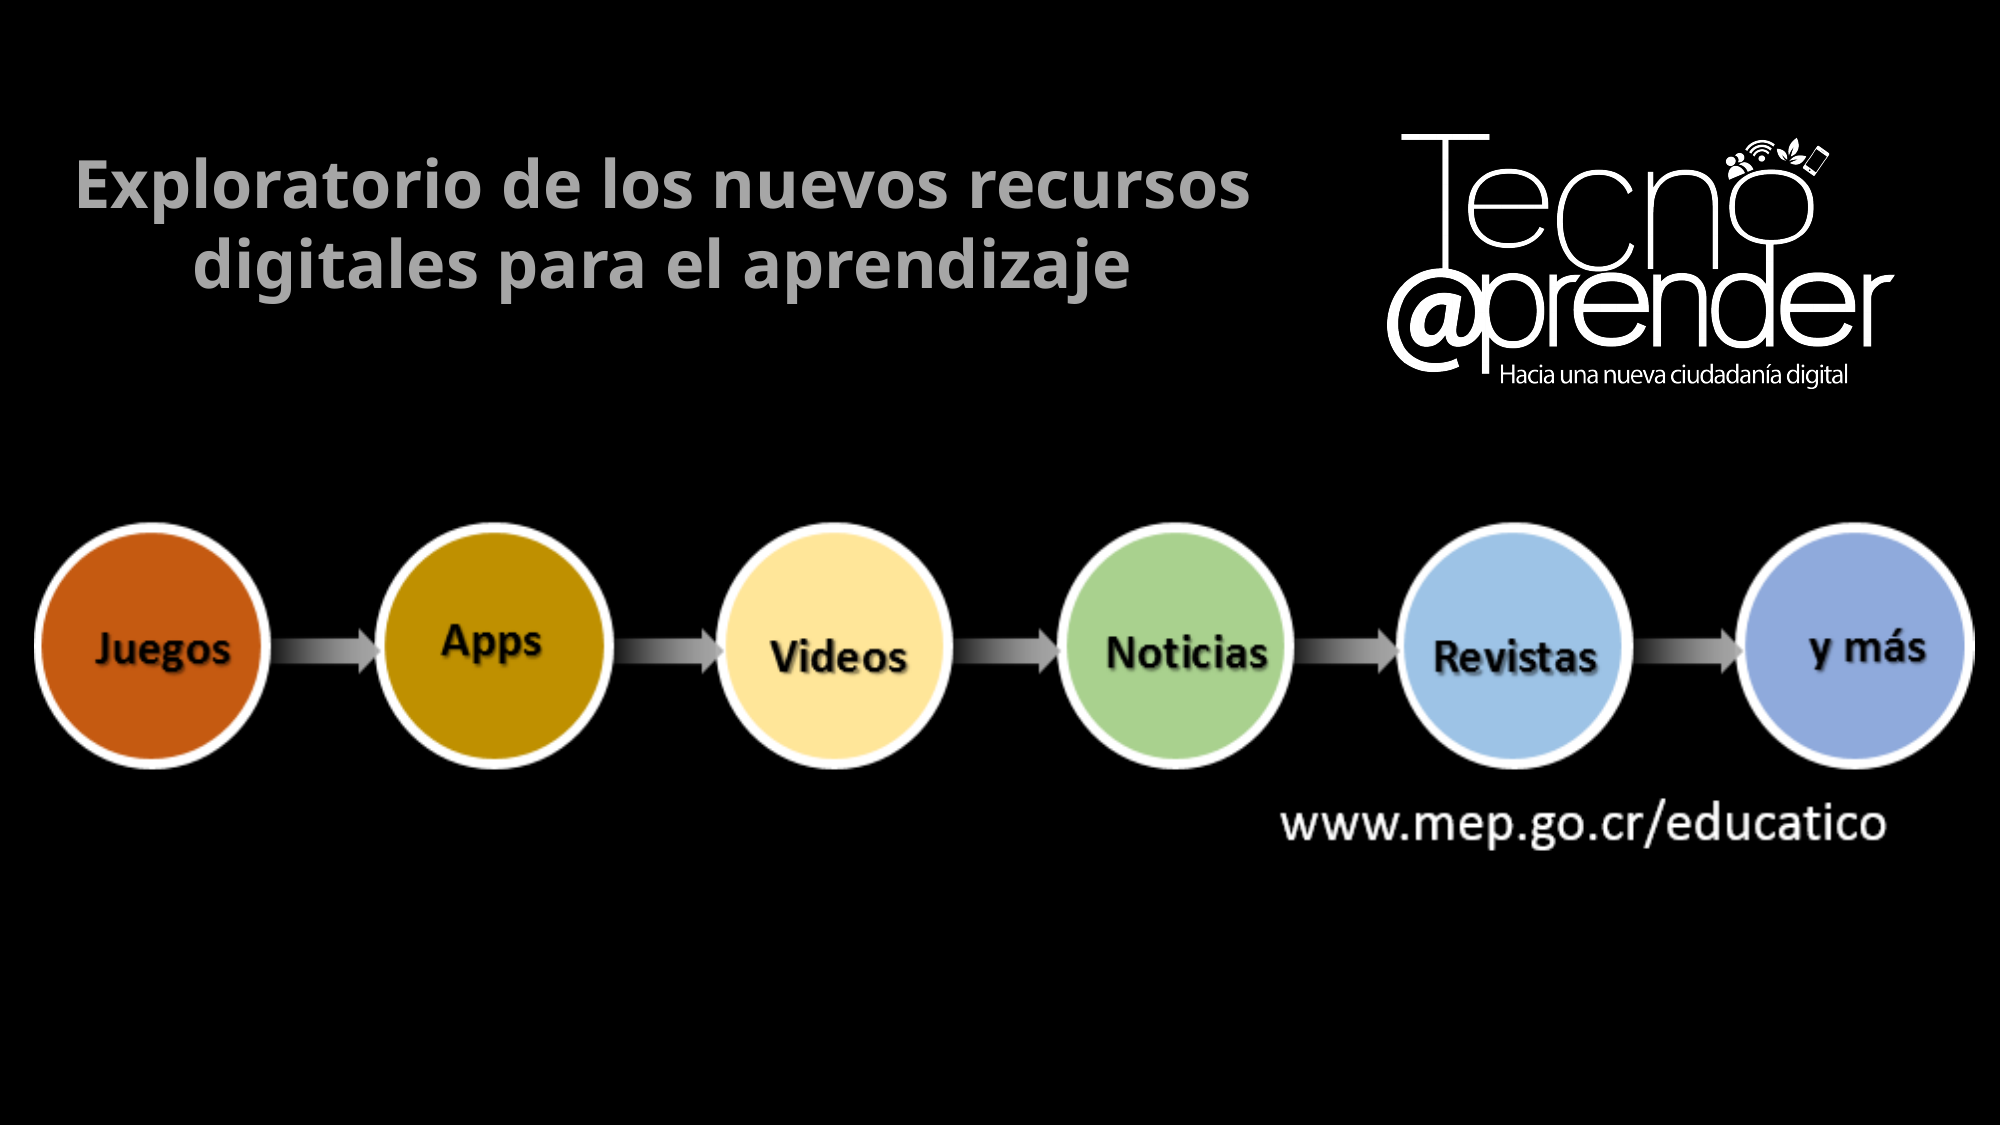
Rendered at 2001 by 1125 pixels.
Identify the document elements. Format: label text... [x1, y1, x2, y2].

text_box Exploratorio de los nuevos recursos digitales para el aprendizaje [34, 134, 1291, 309]
picture [34, 446, 1975, 1016]
picture [1387, 134, 1895, 389]
